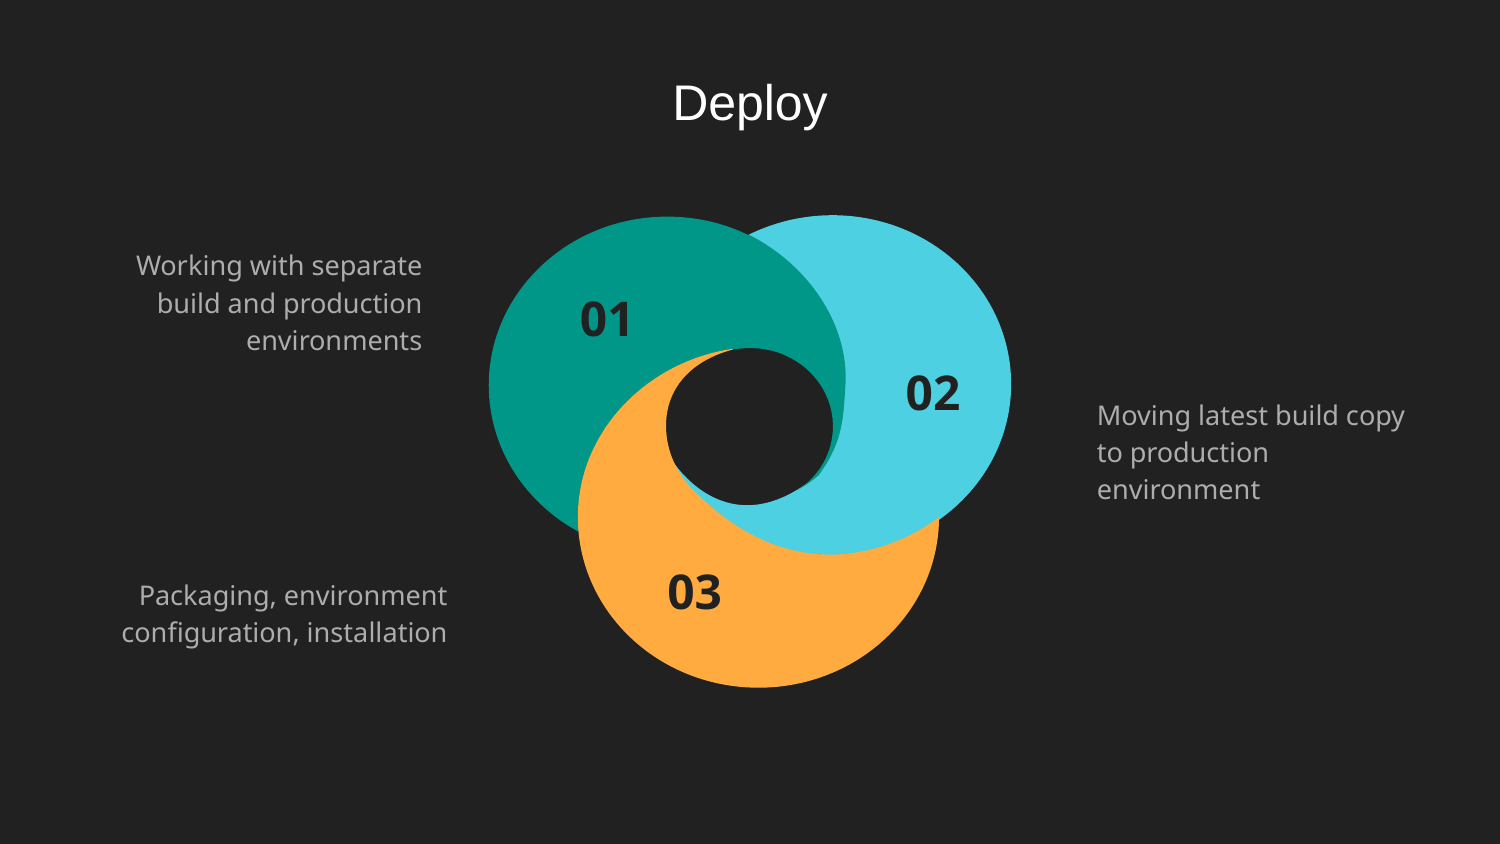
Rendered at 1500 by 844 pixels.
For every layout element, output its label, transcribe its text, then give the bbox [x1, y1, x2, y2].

title Deploy [283, 65, 1217, 136]
subtitle Packaging, environment configuration, installation [74, 558, 463, 704]
subtitle Moving latest build copy to production environment [1081, 378, 1426, 602]
subtitle Working with separate build and production environments [76, 228, 438, 364]
